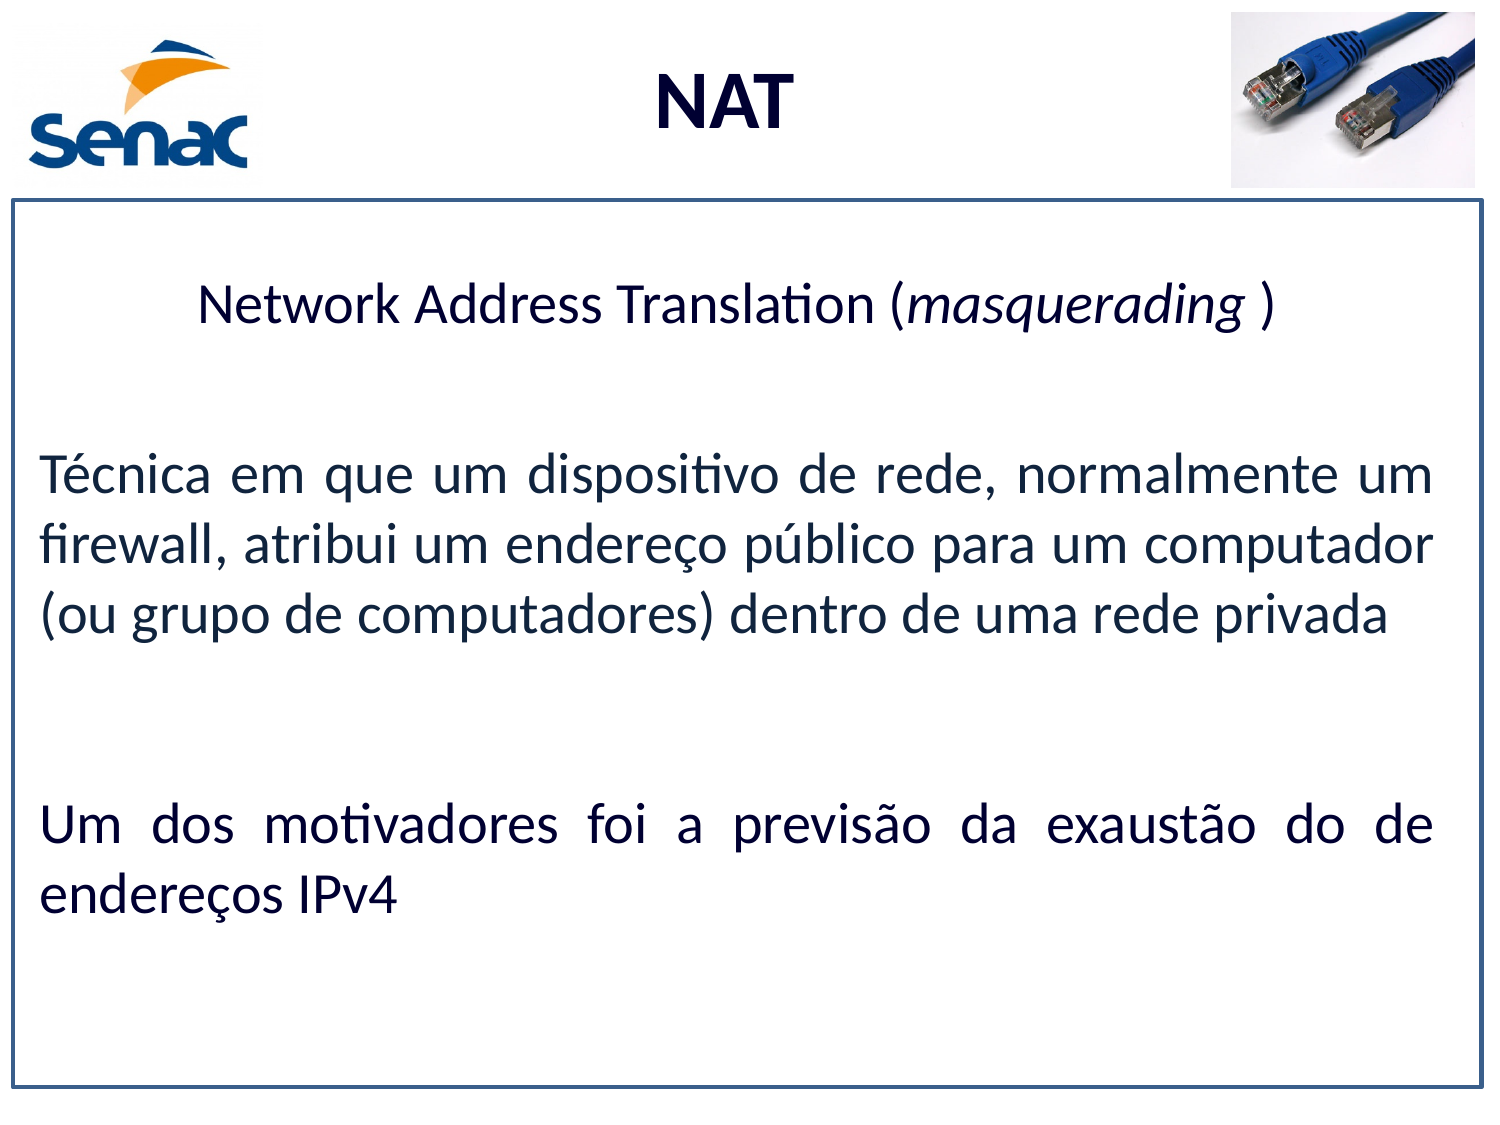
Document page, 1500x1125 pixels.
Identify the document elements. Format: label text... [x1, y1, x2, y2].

text_box [1450, 198, 1484, 1089]
text_box Network Address Translation (masquerading ) Técnica em que um dispositivo de rede, normalmente um firewall, atribui um endereço público para um computador (ou grupo de computadores) dentro de uma rede privada Um dos motivadores foi a previsão da exaustão do de endereços IPv4 [24, 187, 1450, 1122]
text_box [11, 198, 24, 1089]
text_box NAT [324, 37, 1125, 153]
picture [12, 23, 263, 188]
picture [1231, 12, 1476, 188]
